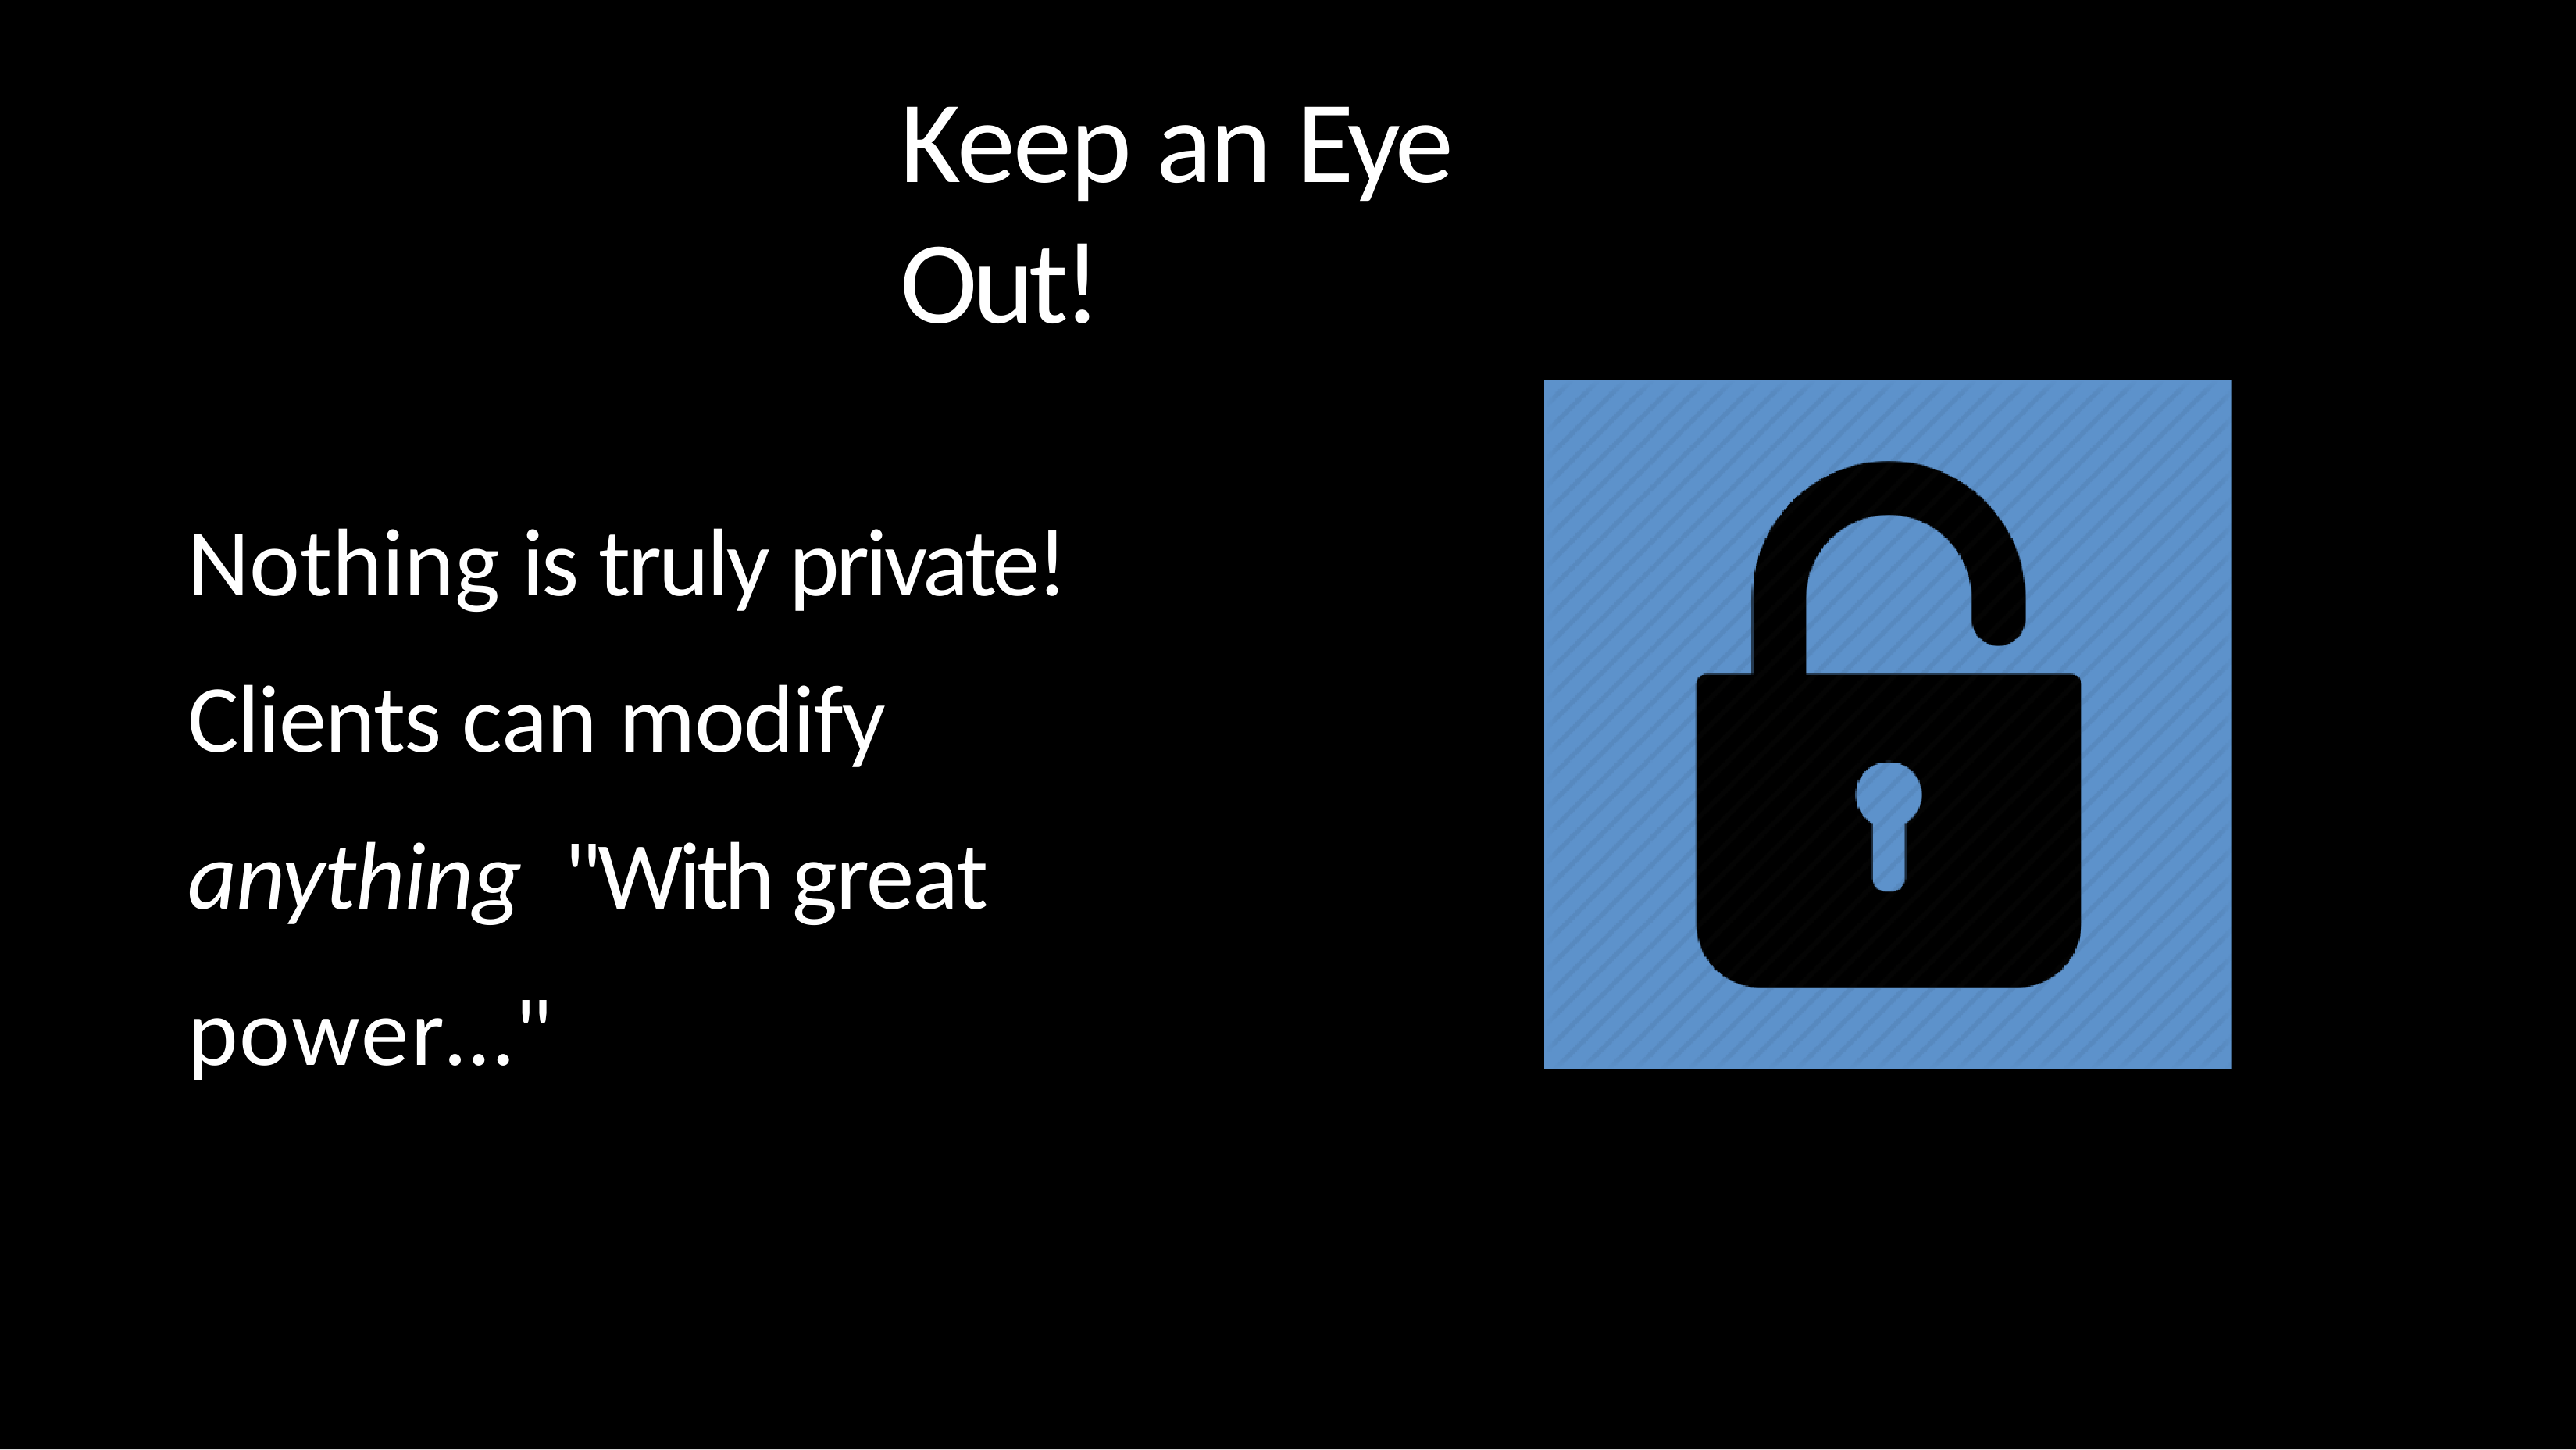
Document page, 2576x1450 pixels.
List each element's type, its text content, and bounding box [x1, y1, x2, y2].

text_box [161, 80, 1288, 1369]
text_box Nothing is truly private! Clients can modify anything "With great power…" [186, 456, 1242, 1085]
title Keep an Eye Out! [898, 63, 1678, 347]
text_box [1544, 380, 2232, 1069]
